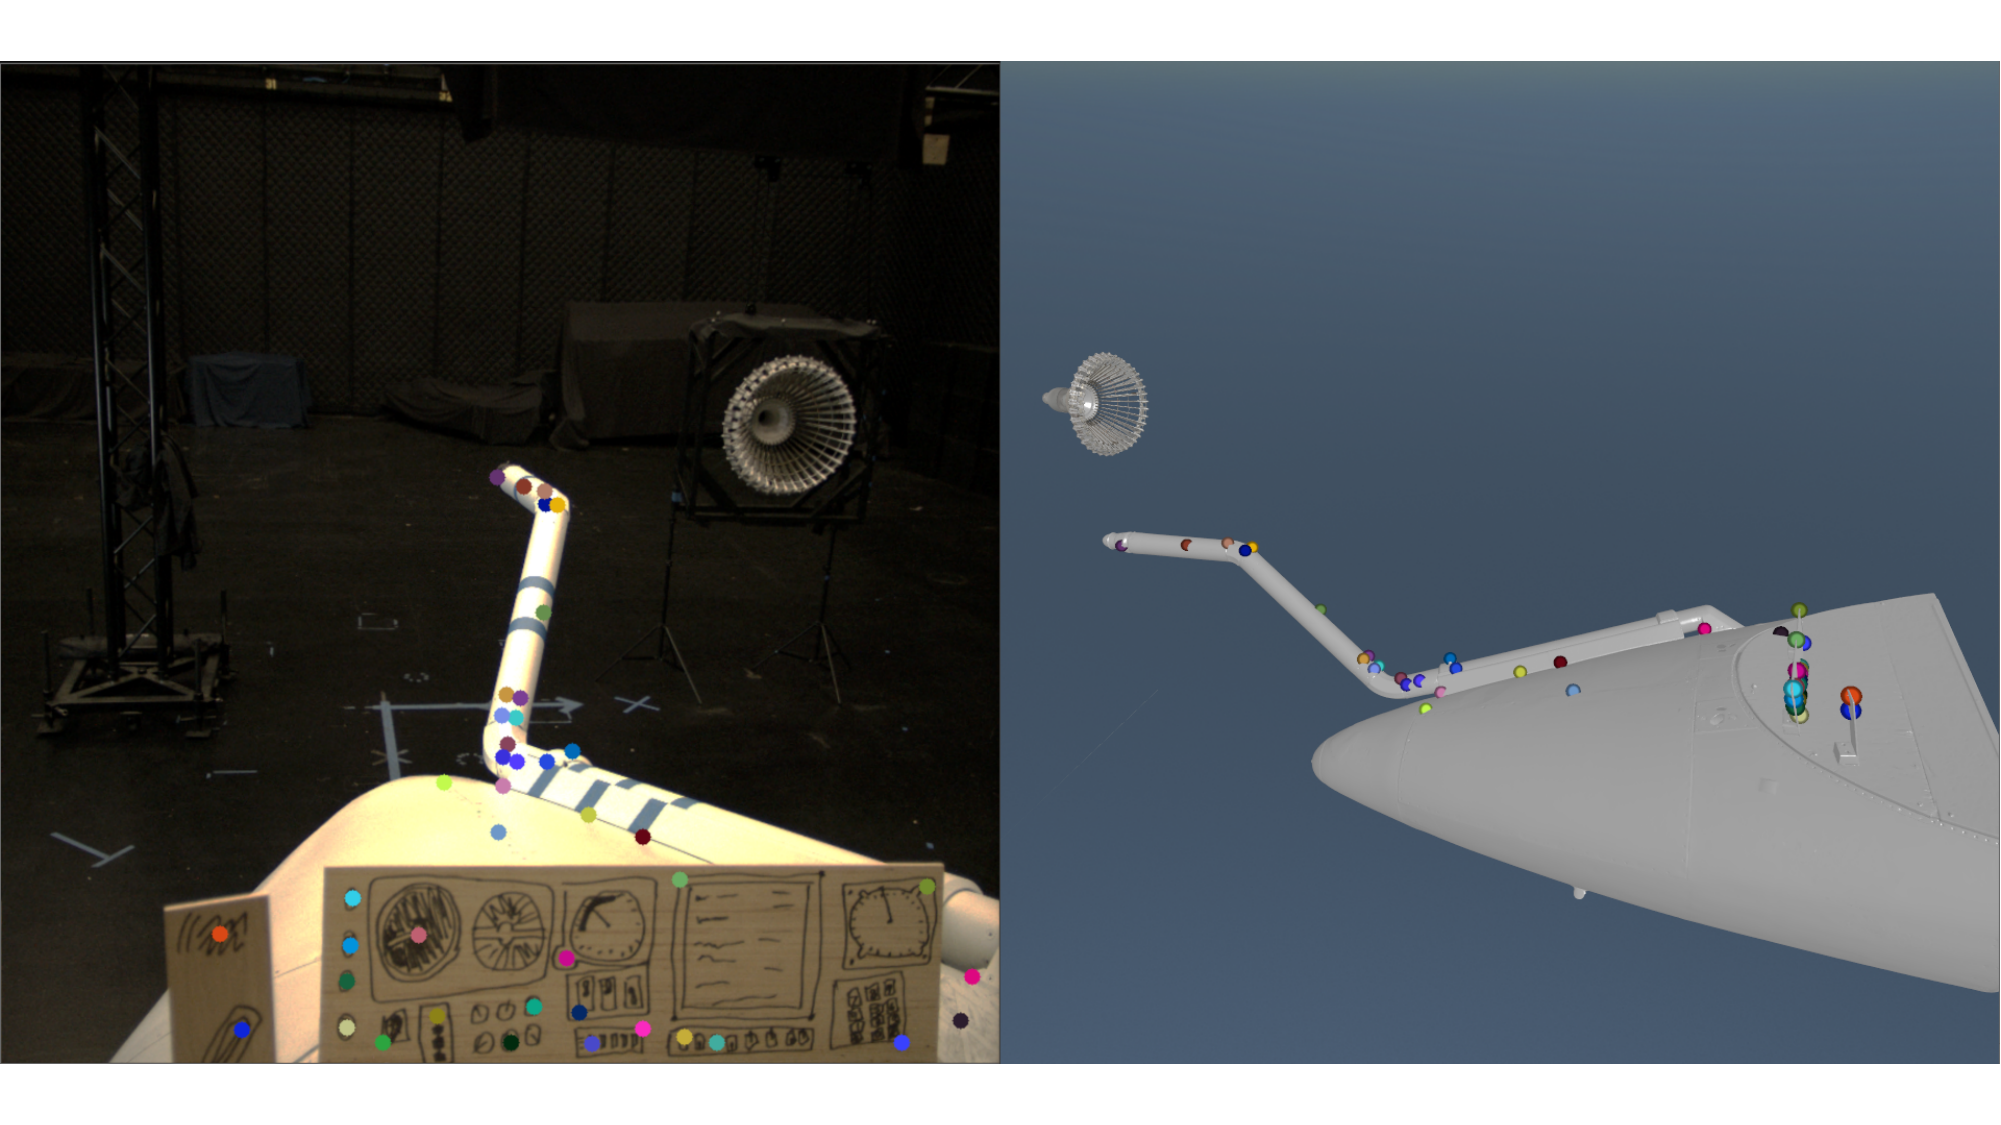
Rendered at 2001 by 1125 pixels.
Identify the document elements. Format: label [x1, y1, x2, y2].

picture [0, 60, 2000, 1065]
